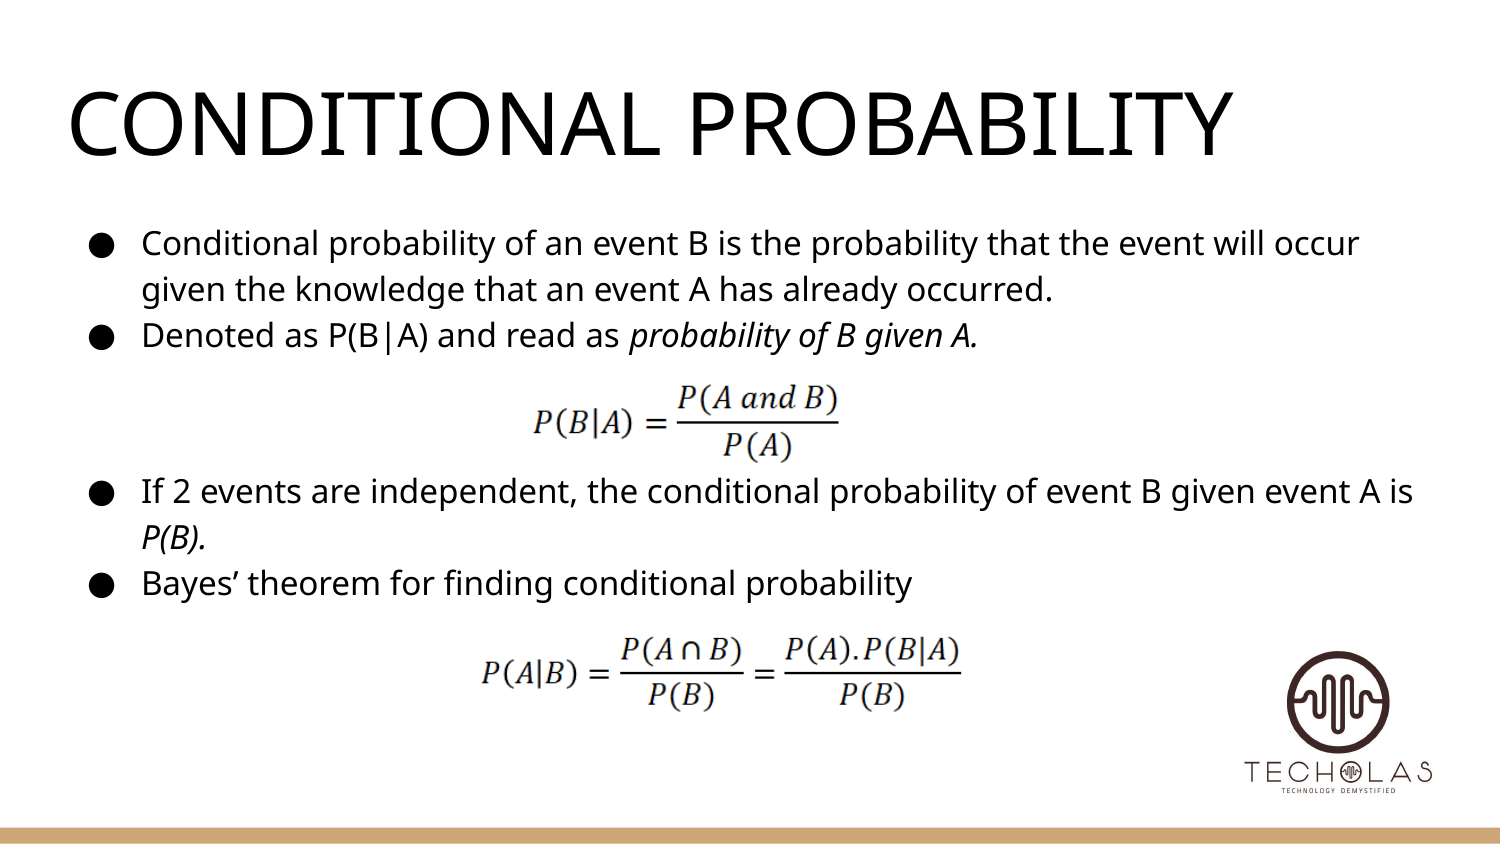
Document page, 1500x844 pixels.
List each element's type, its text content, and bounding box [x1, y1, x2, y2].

picture [481, 620, 968, 723]
picture [527, 361, 841, 464]
picture [1190, 613, 1500, 827]
title CONDITIONAL PROBABILITY [51, 51, 1449, 189]
list Conditional probability of an event B is the probability that the event will occur given the knowledge that an event A has already occurred. Denoted as P(B|A) and read as probability of B given A. If 2 events are independent, the conditional probability of event B given event A is P(B). Bayes’ theorem for finding conditional probability [51, 200, 1449, 752]
